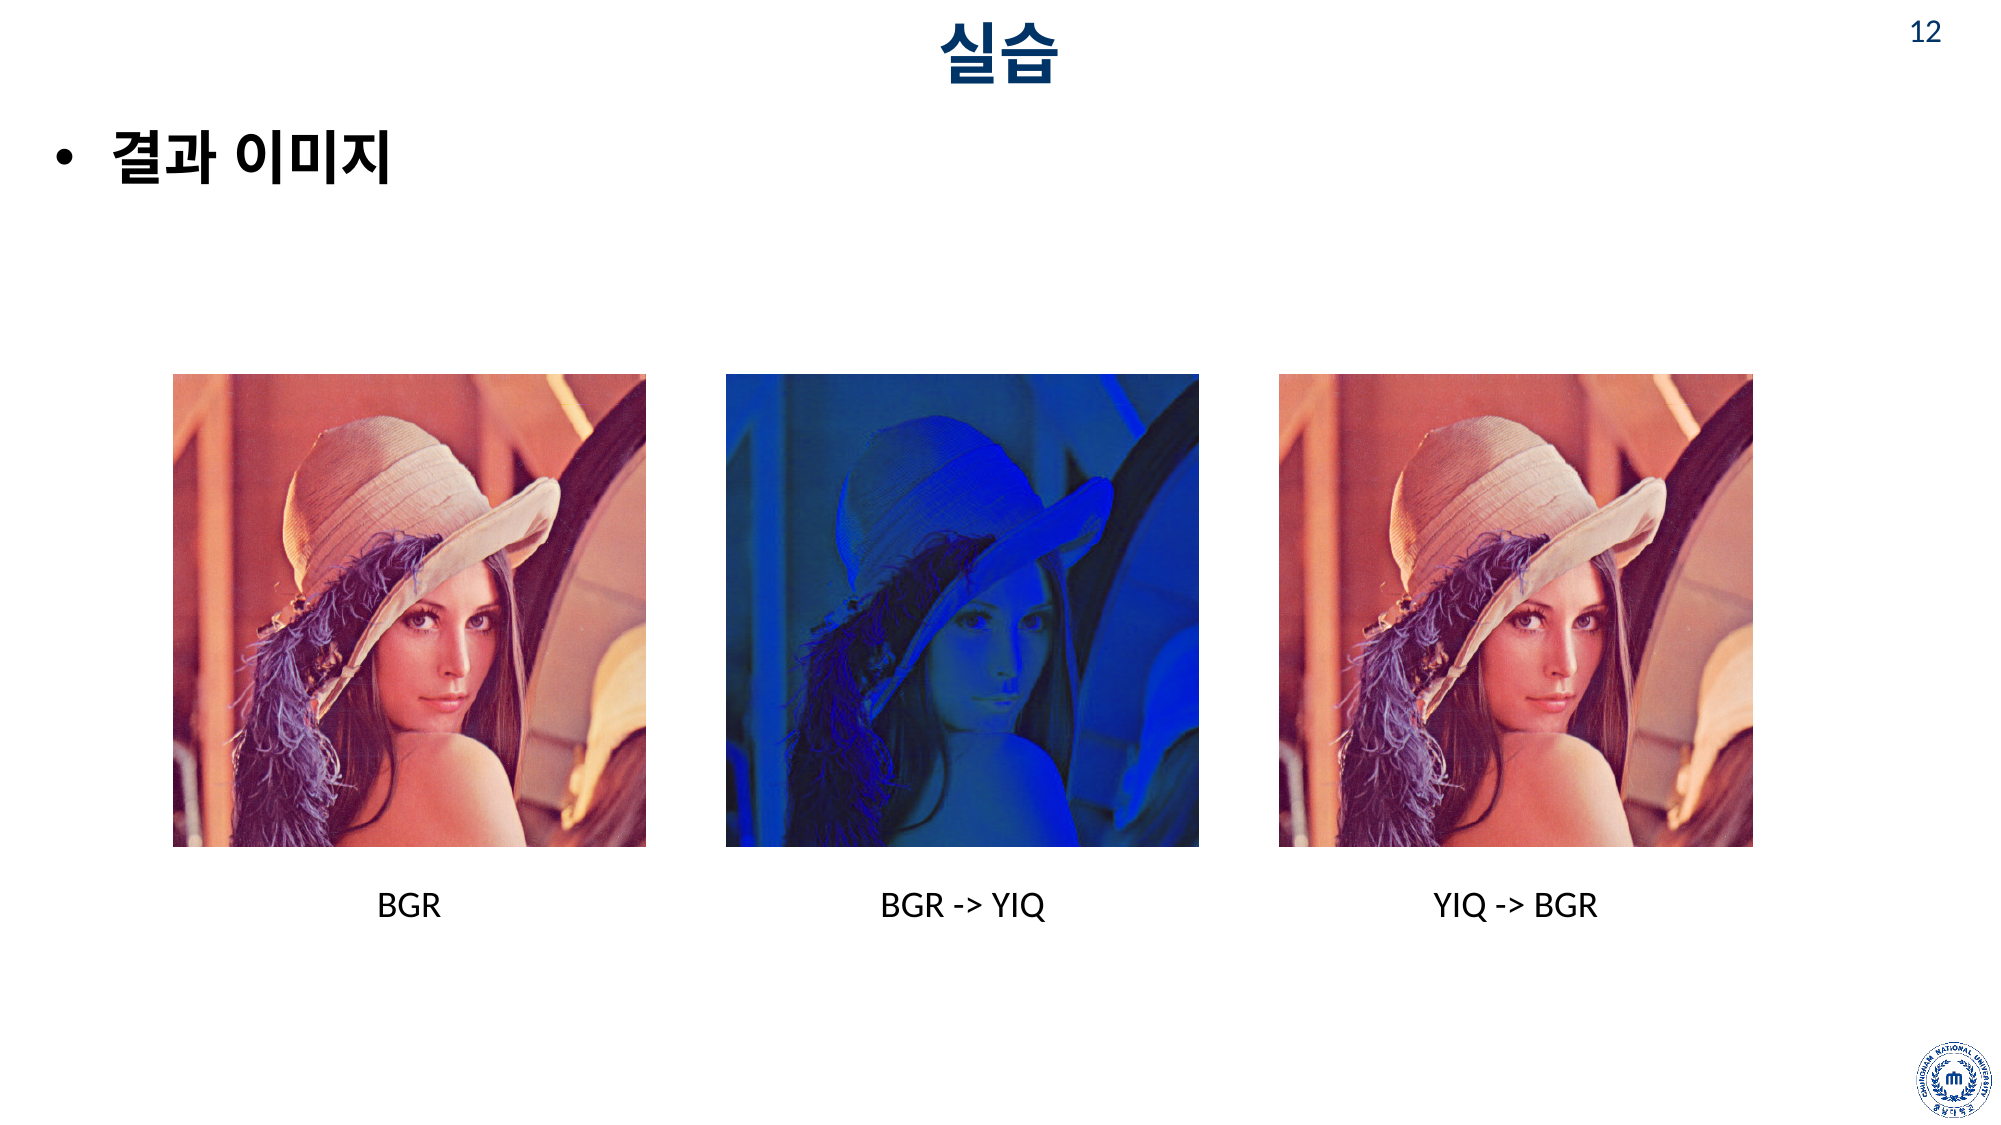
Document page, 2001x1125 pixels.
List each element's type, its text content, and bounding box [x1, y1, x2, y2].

text_box YIQ -> BGR [1336, 872, 1696, 933]
text_box BGR -> YIQ [783, 872, 1143, 933]
picture [172, 373, 646, 847]
picture [1916, 1042, 1994, 1118]
text_box 결과 이미지 [39, 113, 1961, 1035]
title 실습 [279, 2, 1721, 102]
picture [726, 373, 1200, 847]
text_box BGR [229, 872, 589, 933]
picture [1279, 373, 1753, 847]
